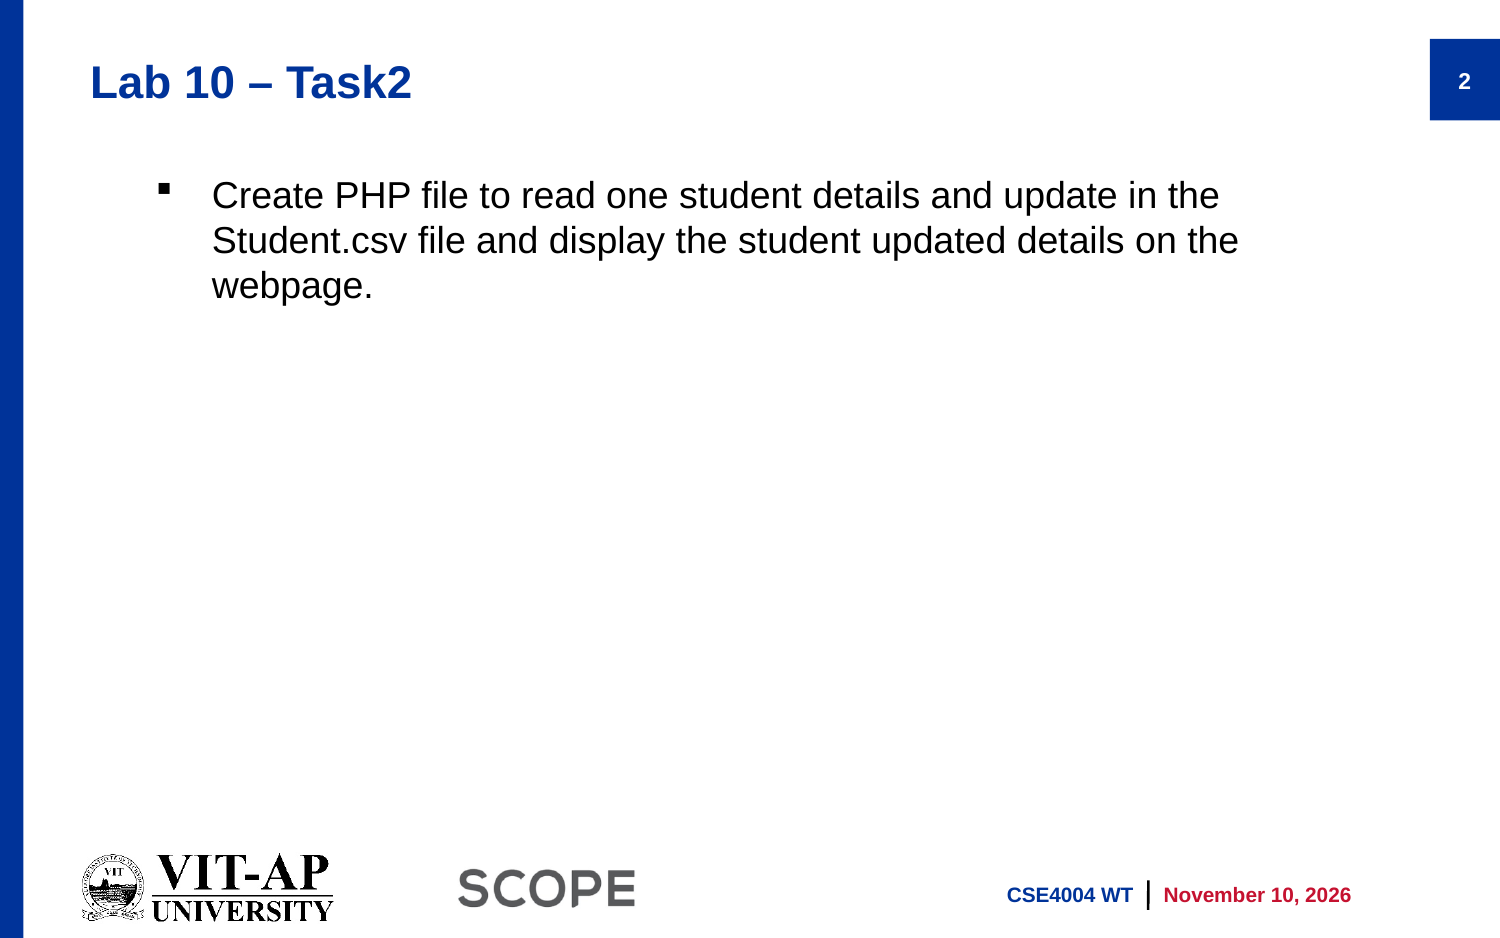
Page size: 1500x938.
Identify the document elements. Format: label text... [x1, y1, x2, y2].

footer CSE4004 WT [673, 868, 1149, 919]
title Lab 10 – Task2 [74, 37, 1430, 124]
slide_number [1149, 868, 1424, 919]
list Create PHP file to read one student details and update in the Student.csv file and display the student updated details on the webpage. [74, 163, 1412, 838]
slide_number 2 [1429, 45, 1500, 116]
picture [454, 864, 641, 910]
picture [76, 846, 337, 928]
